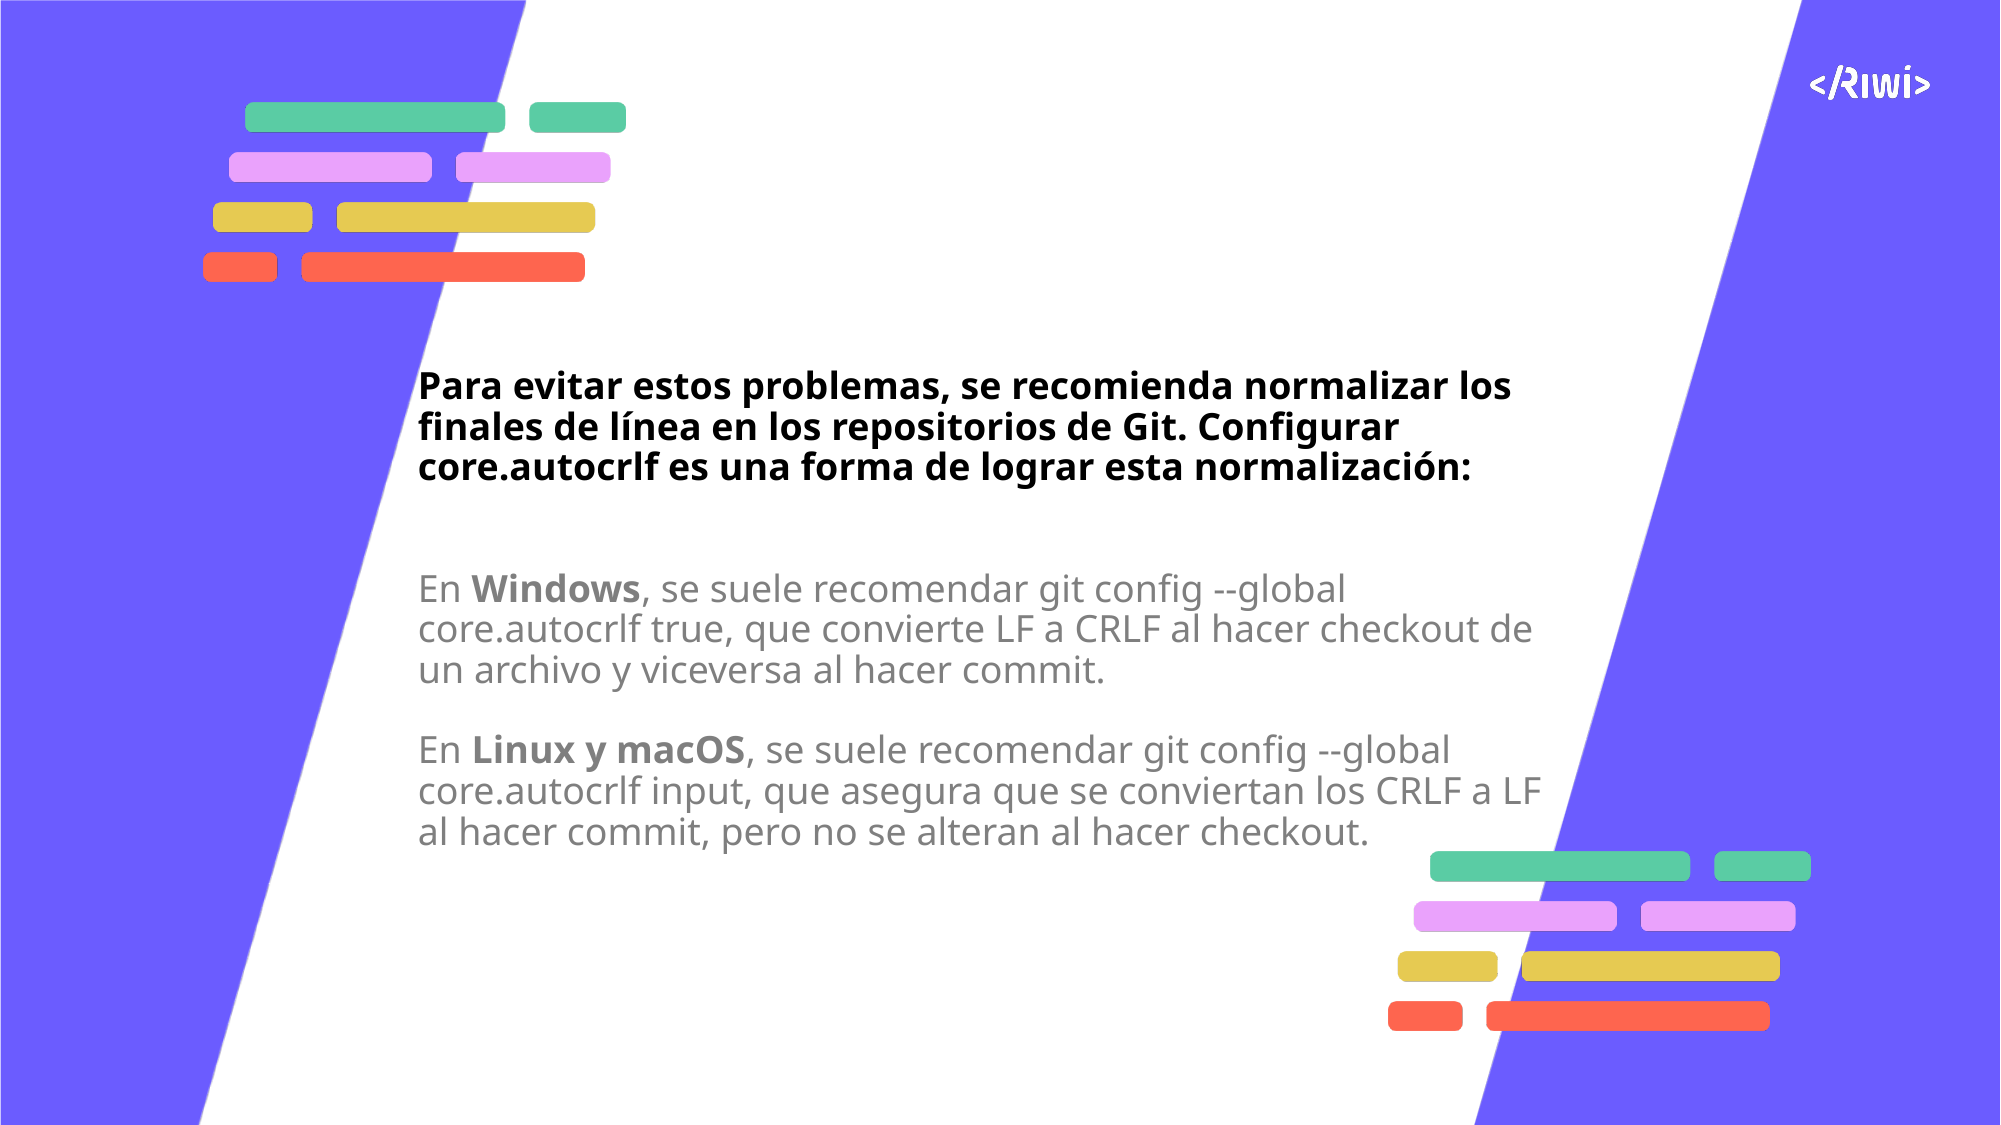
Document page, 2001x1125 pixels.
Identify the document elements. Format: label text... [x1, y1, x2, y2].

text_box Para evitar estos problemas, se recomienda normalizar los finales de línea en los repositorios de Git. Configurar core.autocrlf es una forma de lograr esta normalización: En Windows, se suele recomendar git config --global core.autocrlf true, que convierte LF a CRLF al hacer checkout de un archivo y viceversa al hacer commit. En Linux y macOS, se suele recomendar git config --global core.autocrlf input, que asegura que se conviertan los CRLF a LF al hacer commit, pero no se alteran al hacer checkout. [531, 360, 1468, 861]
picture [0, 0, 626, 1125]
picture [1388, 0, 2000, 1125]
